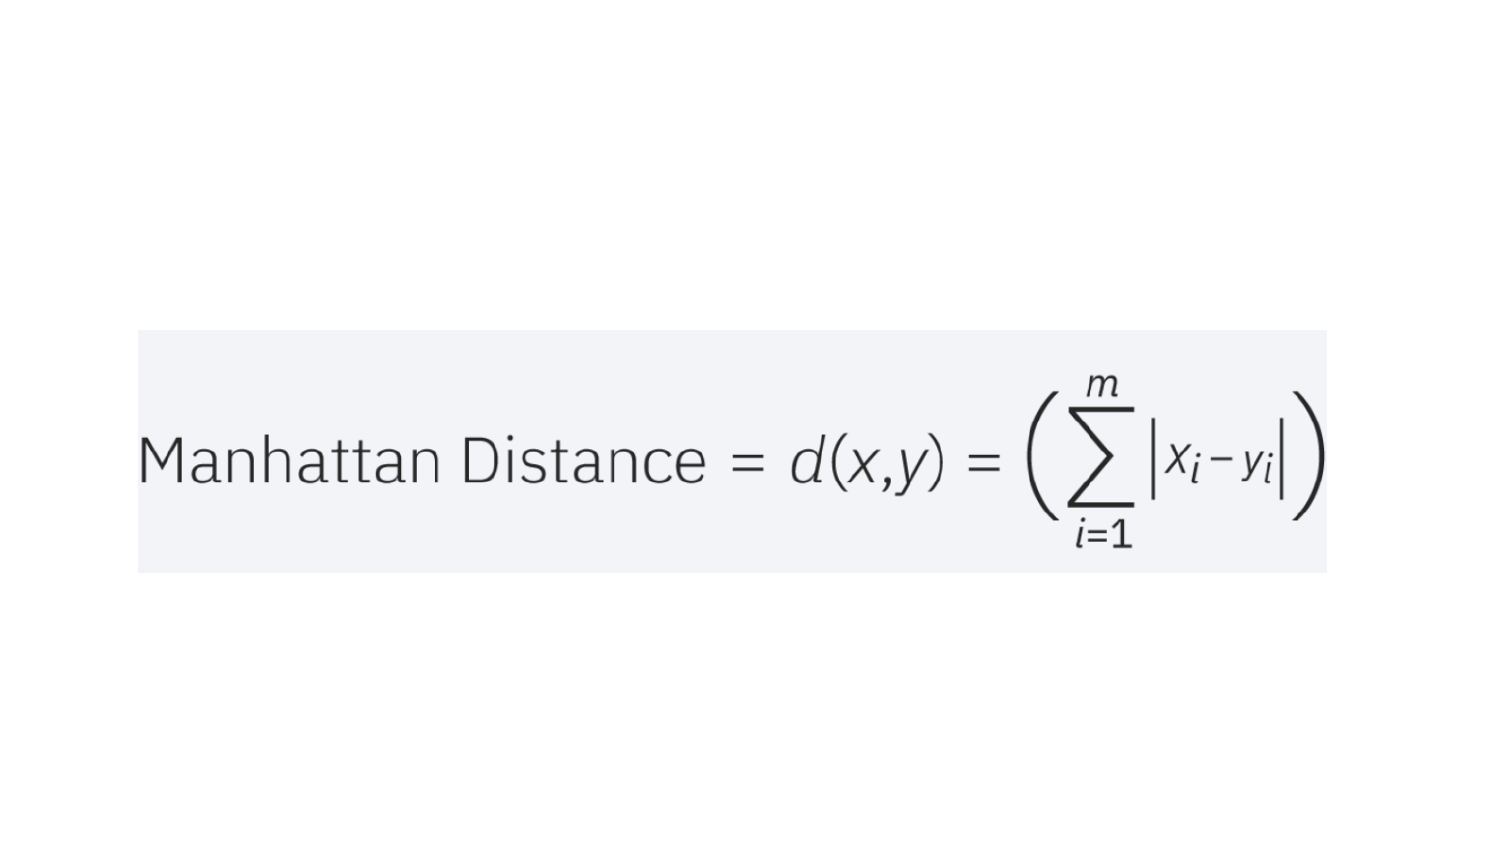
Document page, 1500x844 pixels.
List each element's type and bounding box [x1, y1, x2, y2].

picture [138, 330, 1327, 574]
